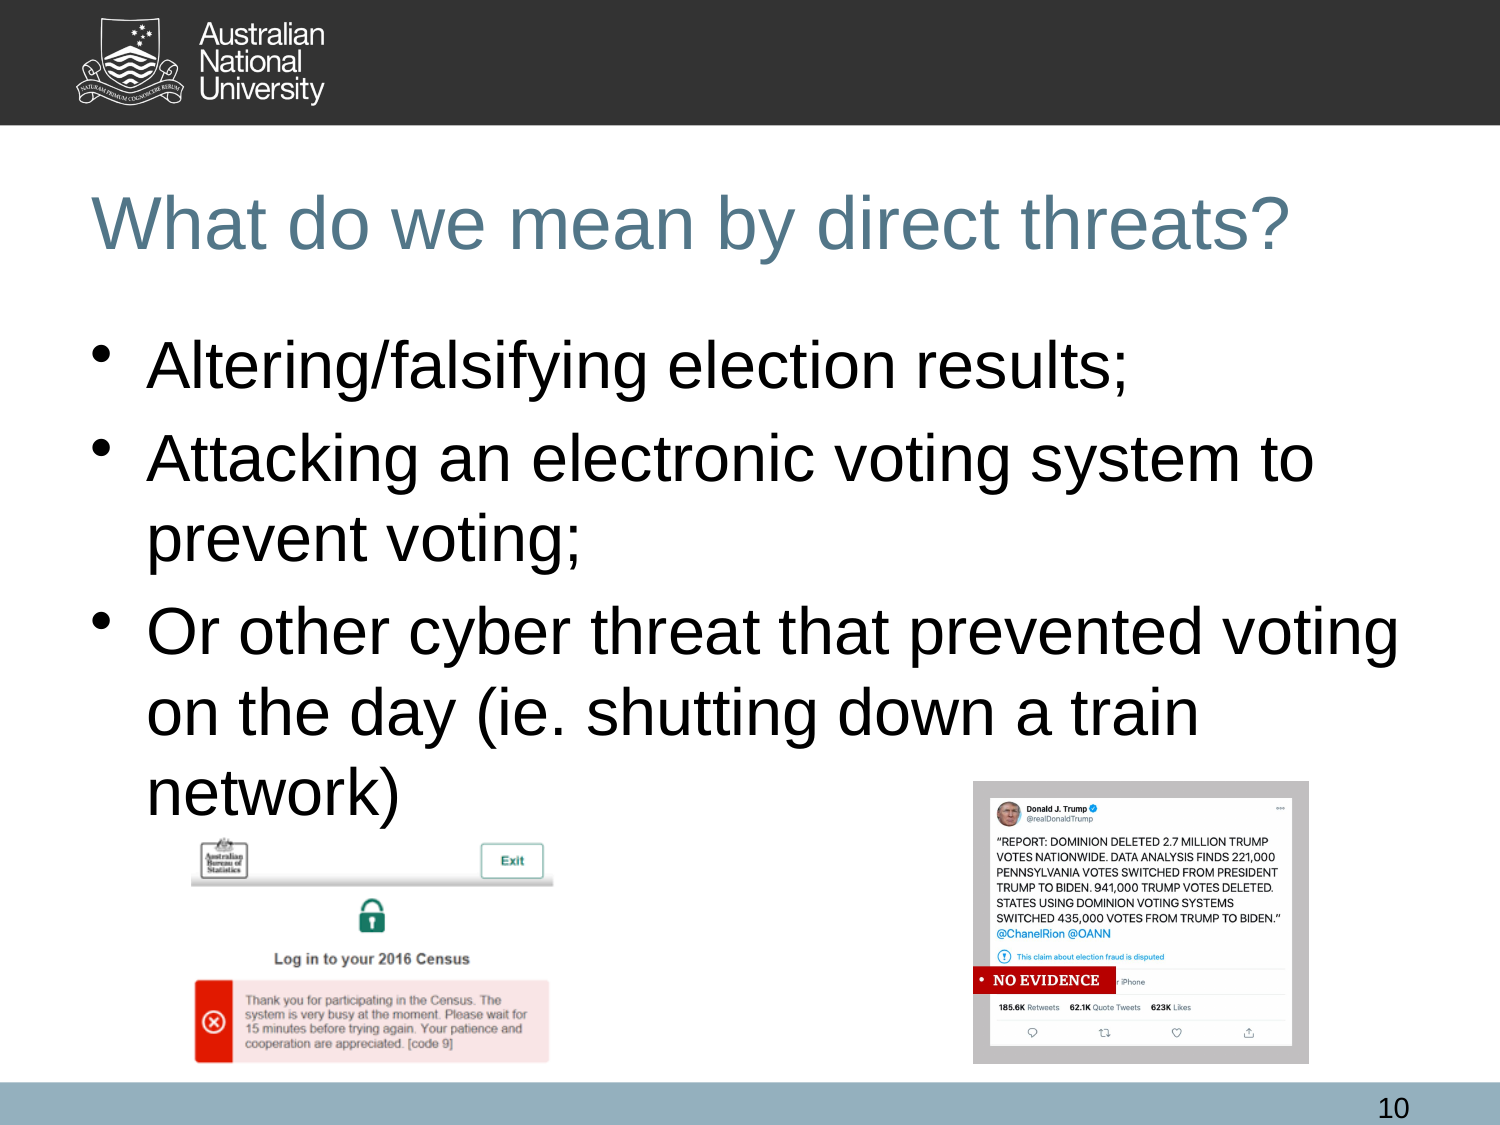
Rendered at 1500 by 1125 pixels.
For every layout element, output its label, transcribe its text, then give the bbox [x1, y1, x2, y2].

picture [973, 781, 1309, 1064]
slide_number 10 [1328, 1082, 1425, 1118]
picture [76, 18, 325, 106]
picture [191, 836, 558, 1069]
title What do we mean by direct threats? [76, 125, 1427, 313]
list Altering/falsifying election results; Attacking an electronic voting system to prevent voting; Or other cyber threat that prevented voting on the day (ie. shutting down a train network) [75, 314, 1425, 1005]
